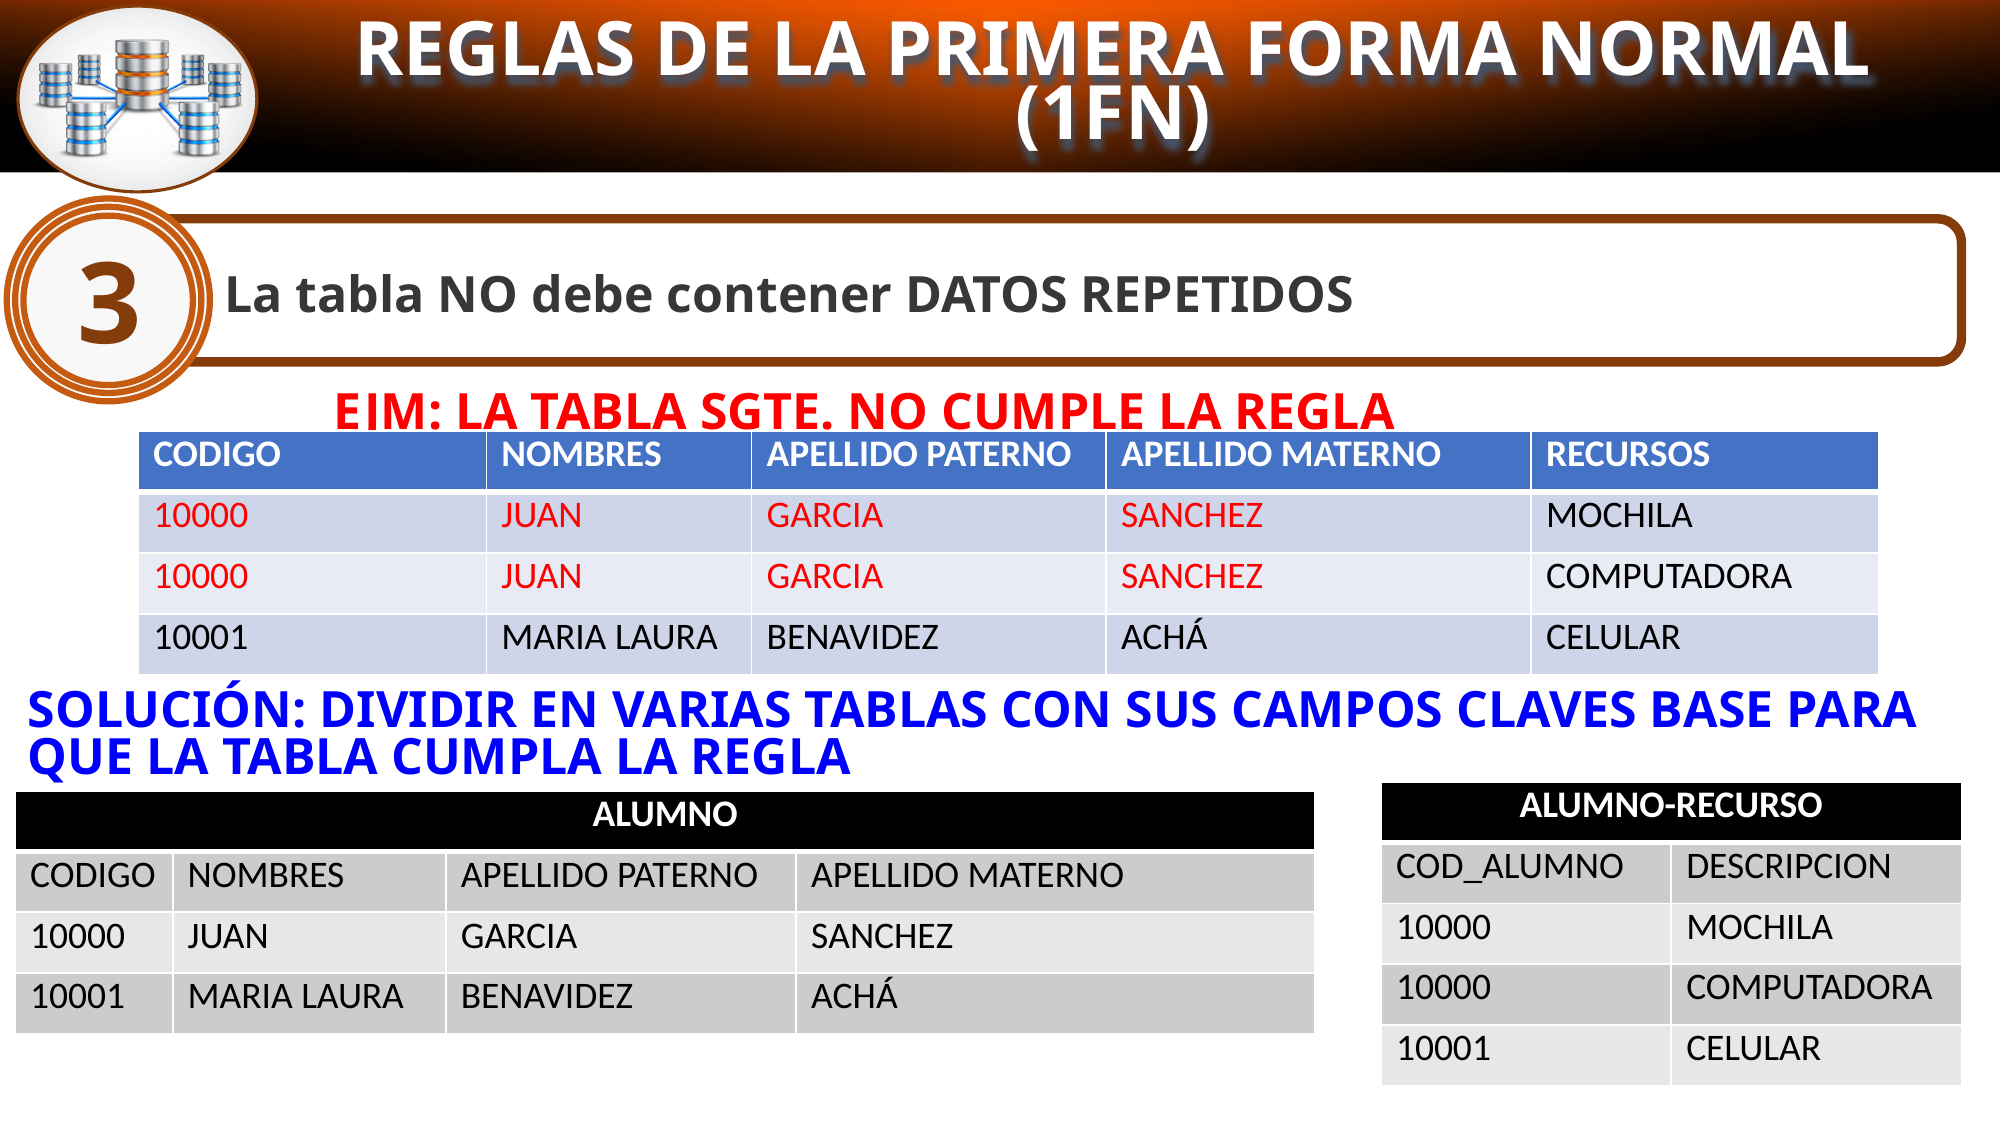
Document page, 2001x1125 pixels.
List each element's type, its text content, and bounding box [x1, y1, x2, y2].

table_cell APELLIDO PATERNO [447, 854, 795, 911]
table_cell SANCHEZ [1107, 554, 1530, 613]
table_cell JUAN [487, 495, 751, 552]
table_cell BENAVIDEZ [752, 615, 1105, 674]
table_header NOMBRES [487, 432, 751, 489]
text_box REGLAS DE LA PRIMERA FORMA NORMAL (1FN) [247, 25, 1980, 155]
table_cell APELLIDO MATERNO [797, 854, 1314, 911]
table_cell JUAN [487, 554, 751, 613]
table_cell 10000 [16, 913, 172, 972]
table_cell COMPUTADORA [1532, 554, 1878, 613]
table_cell 10000 [1382, 965, 1670, 1024]
table_cell 10001 [16, 974, 172, 1033]
picture [0, 0, 2000, 172]
table_cell MARIA LAURA [487, 615, 751, 674]
table_cell CODIGO [16, 854, 172, 911]
table_cell 10001 [139, 615, 486, 674]
text_box SOLUCIÓN: DIVIDIR EN VARIAS TABLAS CON SUS CAMPOS CLAVES BASE PARA QUE LA TABLA CUMPLA LA REGLA [13, 681, 2000, 793]
table_cell CELULAR [1672, 1026, 1961, 1085]
table_cell 10000 [139, 495, 486, 552]
table_cell ACHÁ [1107, 615, 1530, 674]
text_box La tabla NO debe contener DATOS REPETIDOS [210, 255, 1892, 330]
table_cell DESCRIPCION [1672, 845, 1961, 903]
table_cell BENAVIDEZ [447, 974, 795, 1033]
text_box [6, 198, 210, 402]
table_cell CELULAR [1532, 615, 1878, 674]
table_cell JUAN [174, 913, 445, 972]
text_box EJM: LA TABLA SGTE. NO CUMPLE LA REGLA [318, 372, 1685, 430]
table_cell MOCHILA [1532, 495, 1878, 552]
table_cell COMPUTADORA [1672, 965, 1961, 1024]
table_cell MARIA LAURA [174, 974, 445, 1033]
table_cell NOMBRES [174, 854, 445, 911]
table_cell 10001 [1382, 1026, 1670, 1085]
table_header APELLIDO MATERNO [1107, 432, 1530, 489]
table_cell SANCHEZ [797, 913, 1314, 972]
table_cell SANCHEZ [1107, 495, 1530, 552]
table_cell COD_ALUMNO [1382, 845, 1670, 903]
table_cell GARCIA [752, 554, 1105, 613]
table_cell ACHÁ [797, 974, 1314, 1033]
table_header RECURSOS [1532, 432, 1878, 489]
table_header APELLIDO PATERNO [752, 432, 1105, 489]
table_cell 10000 [139, 554, 486, 613]
table_header ALUMNO-RECURSO [1382, 793, 1961, 840]
table_header ALUMNO [16, 793, 1314, 849]
picture [20, 8, 244, 190]
table_cell GARCIA [447, 913, 795, 972]
table_cell MOCHILA [1672, 904, 1961, 963]
table_cell GARCIA [752, 495, 1105, 552]
text_box [210, 217, 1963, 363]
table_header CODIGO [139, 432, 486, 489]
table_cell 10000 [1382, 904, 1670, 963]
